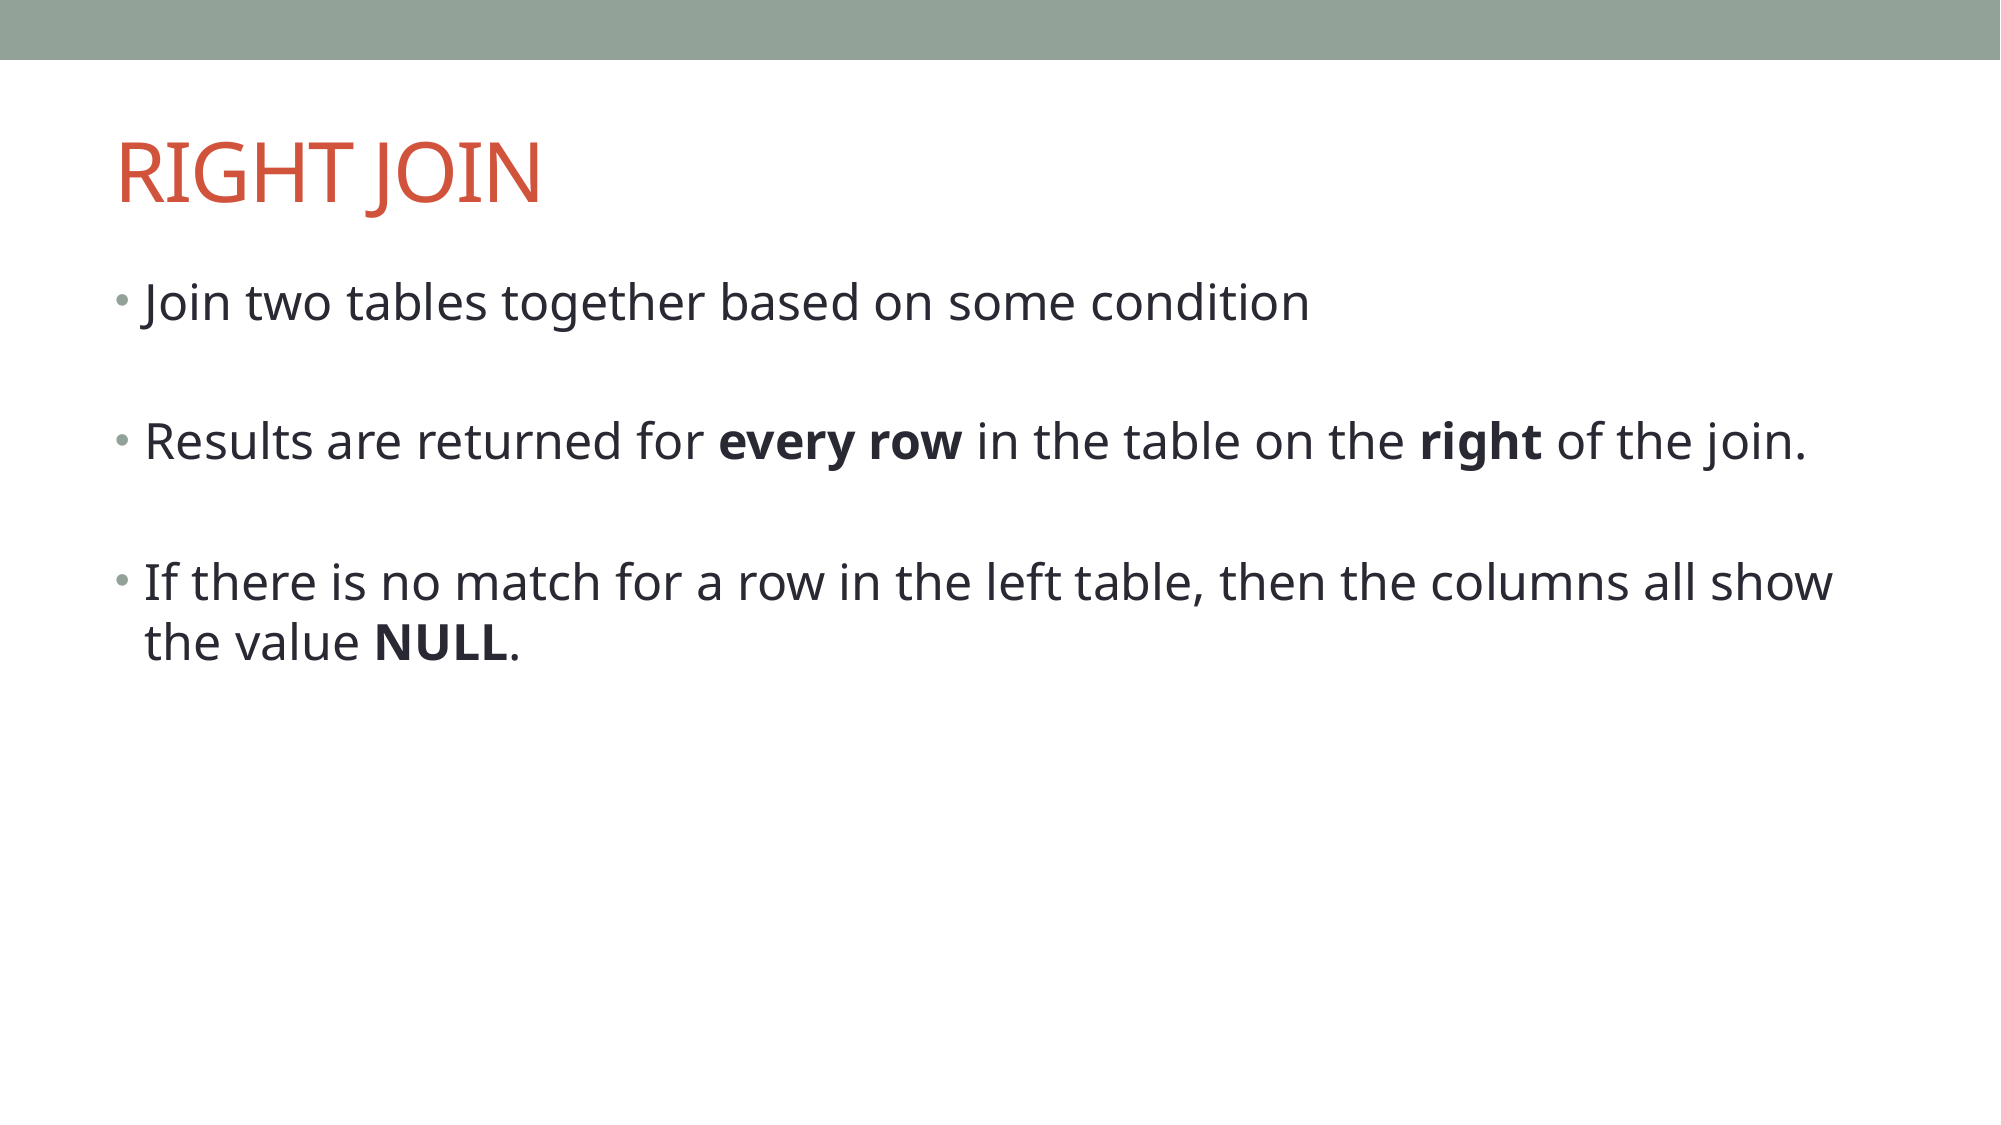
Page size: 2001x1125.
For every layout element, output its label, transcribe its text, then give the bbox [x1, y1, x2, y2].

title RIGHT JOIN [99, 87, 1900, 250]
list Join two tables together based on some condition Results are returned for every row in the table on the right of the join. If there is no match for a row in the left table, then the columns all show the value NULL. [99, 262, 1900, 1063]
